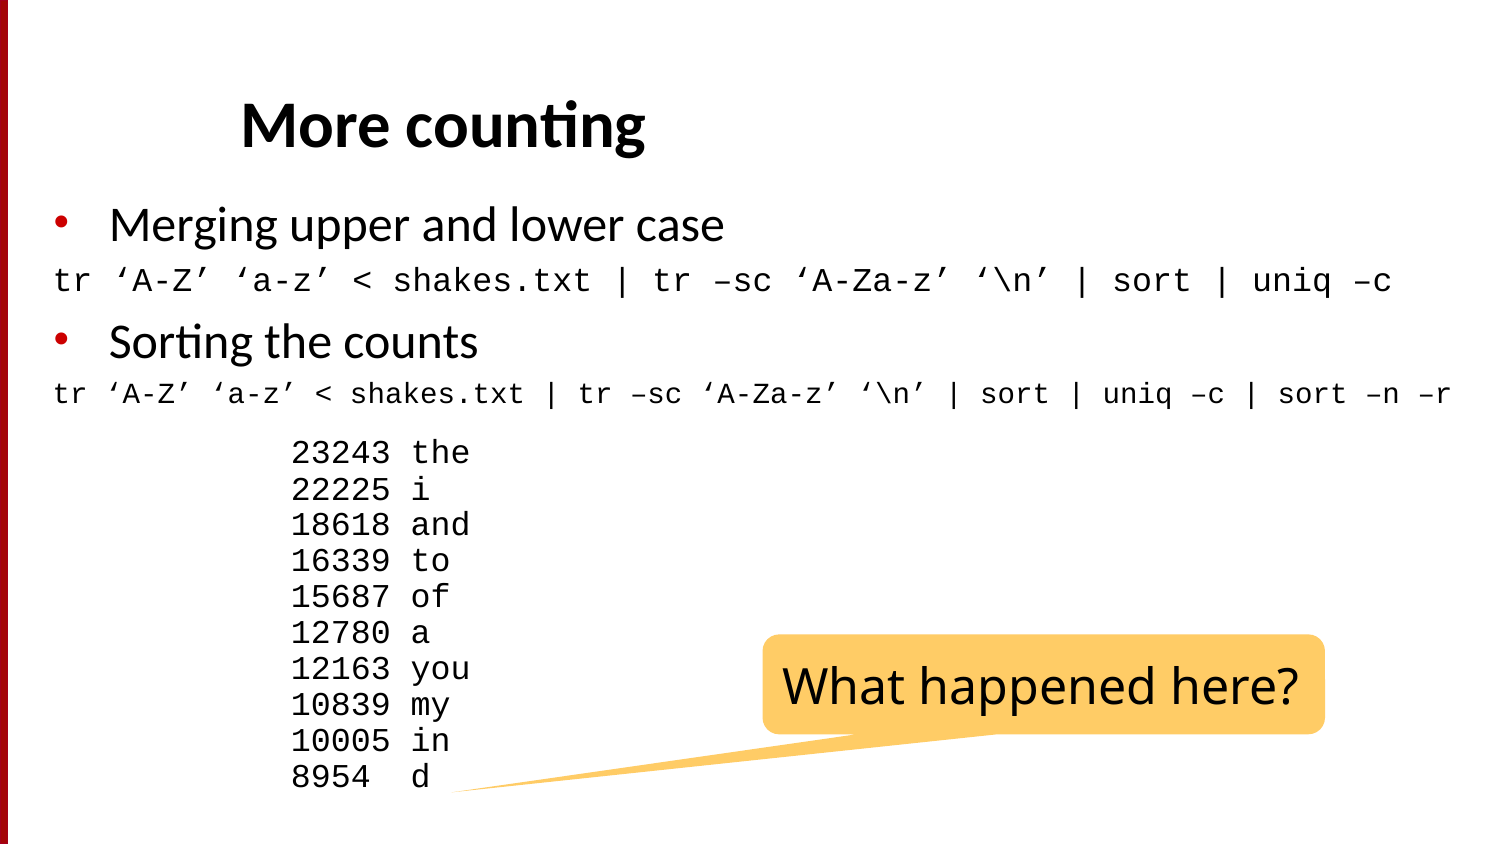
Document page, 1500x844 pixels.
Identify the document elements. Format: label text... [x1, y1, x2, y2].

text_box 23243 the 22225 i 18618 and 16339 to 15687 of 12780 a 12163 you 10839 my 10005 in 8954 d [276, 427, 486, 843]
list Merging upper and lower case tr ‘A-Z’ ‘a-z’ < shakes.txt | tr –sc ‘A-Za-z’ ‘\n’ | sort | uniq –c Sorting the counts tr ‘A-Z’ ‘a-z’ < shakes.txt | tr –sc ‘A-Za-z’ ‘\n’ | sort | uniq –c | sort –n –r [37, 184, 1475, 732]
text_box What happened here? [451, 634, 1326, 793]
title More counting [225, 46, 1450, 169]
